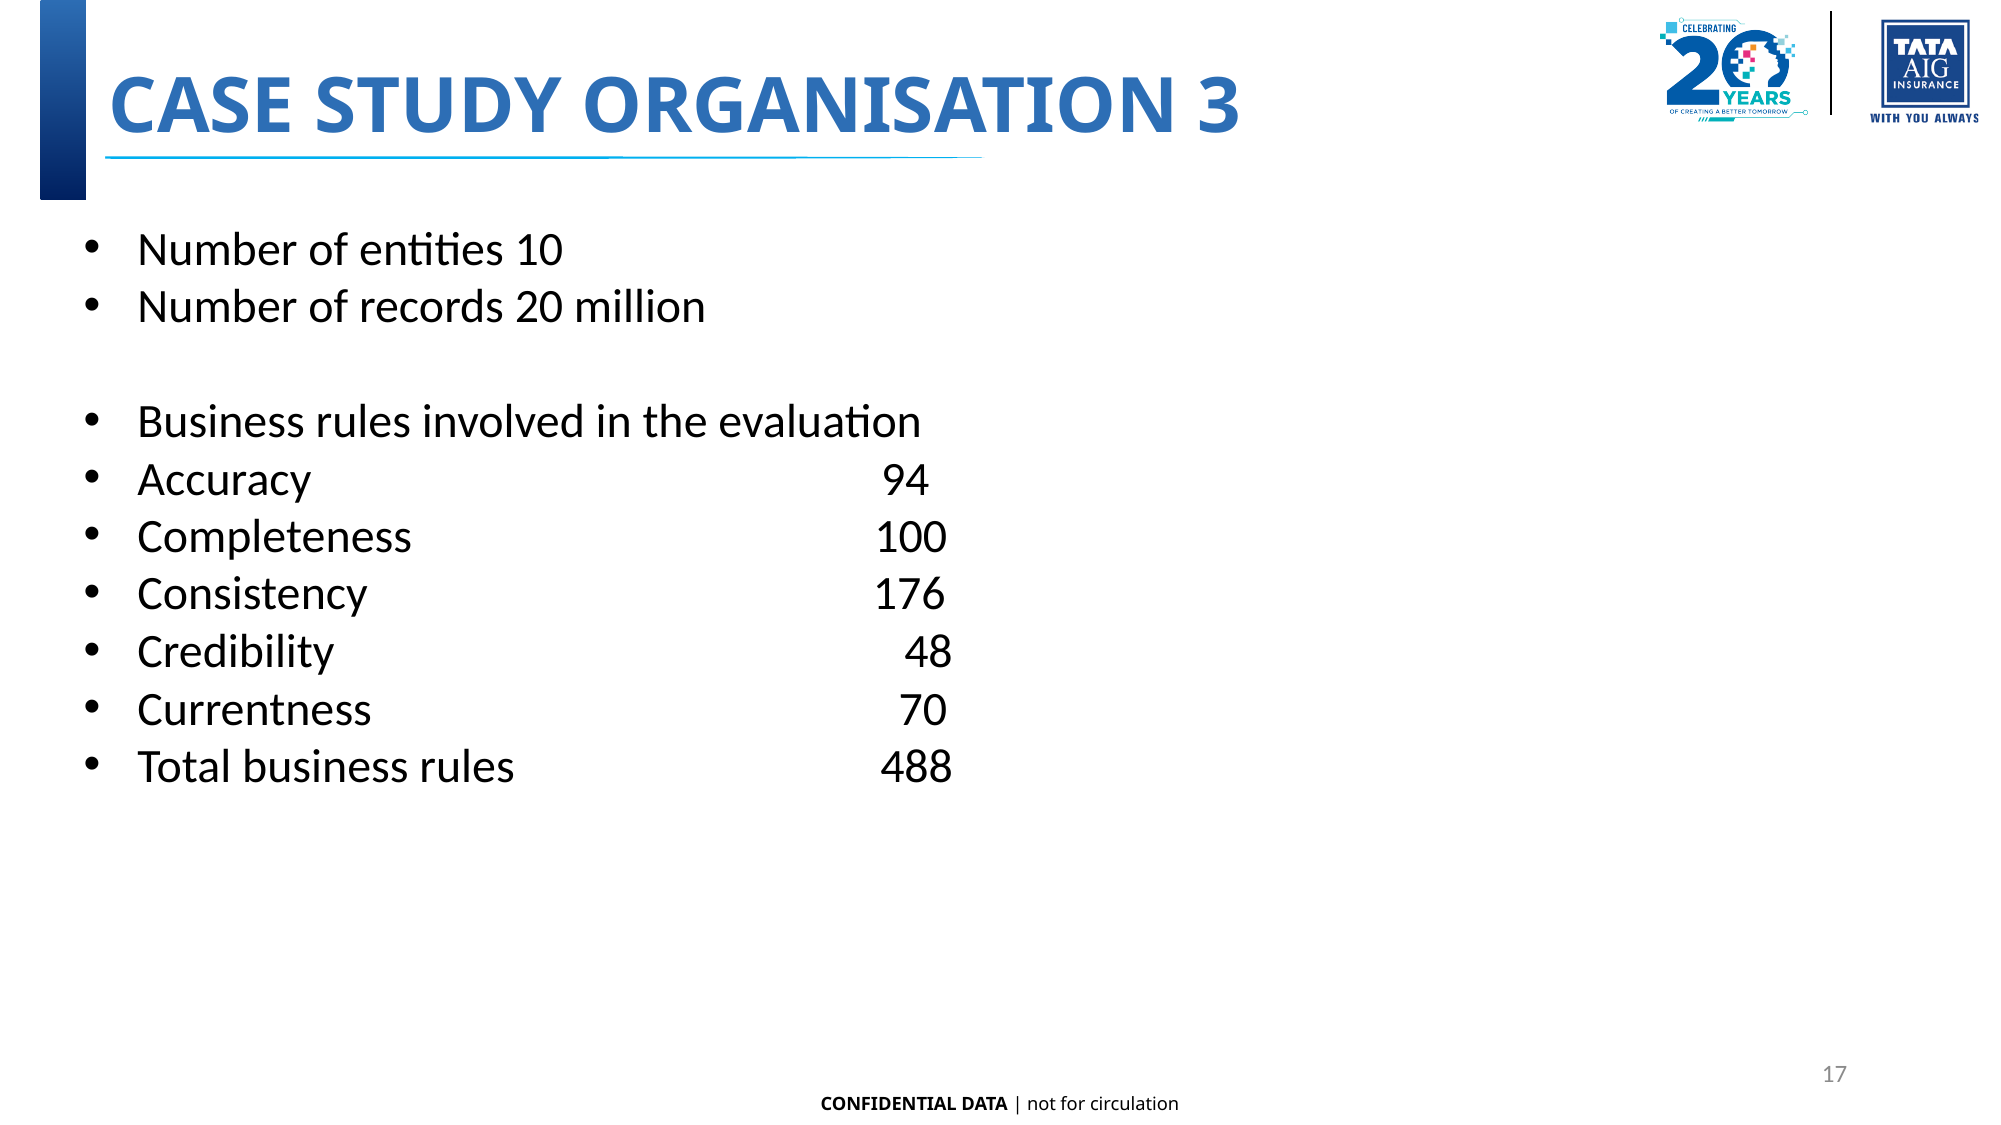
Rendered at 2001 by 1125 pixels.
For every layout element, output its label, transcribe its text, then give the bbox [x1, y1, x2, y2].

picture [1645, 0, 1823, 143]
title CASE STUDY ORGANISATION 3 [93, 51, 1646, 165]
slide_number 17 [1412, 1042, 1863, 1103]
text_box Number of entities 10 Number of records 20 million Business rules involved in the evaluation Accuracy 94 Completeness 100 Consistency 176 Credibility 48 Currentness 70 Total business rules 488 [68, 210, 1434, 857]
picture [1870, 15, 1979, 124]
